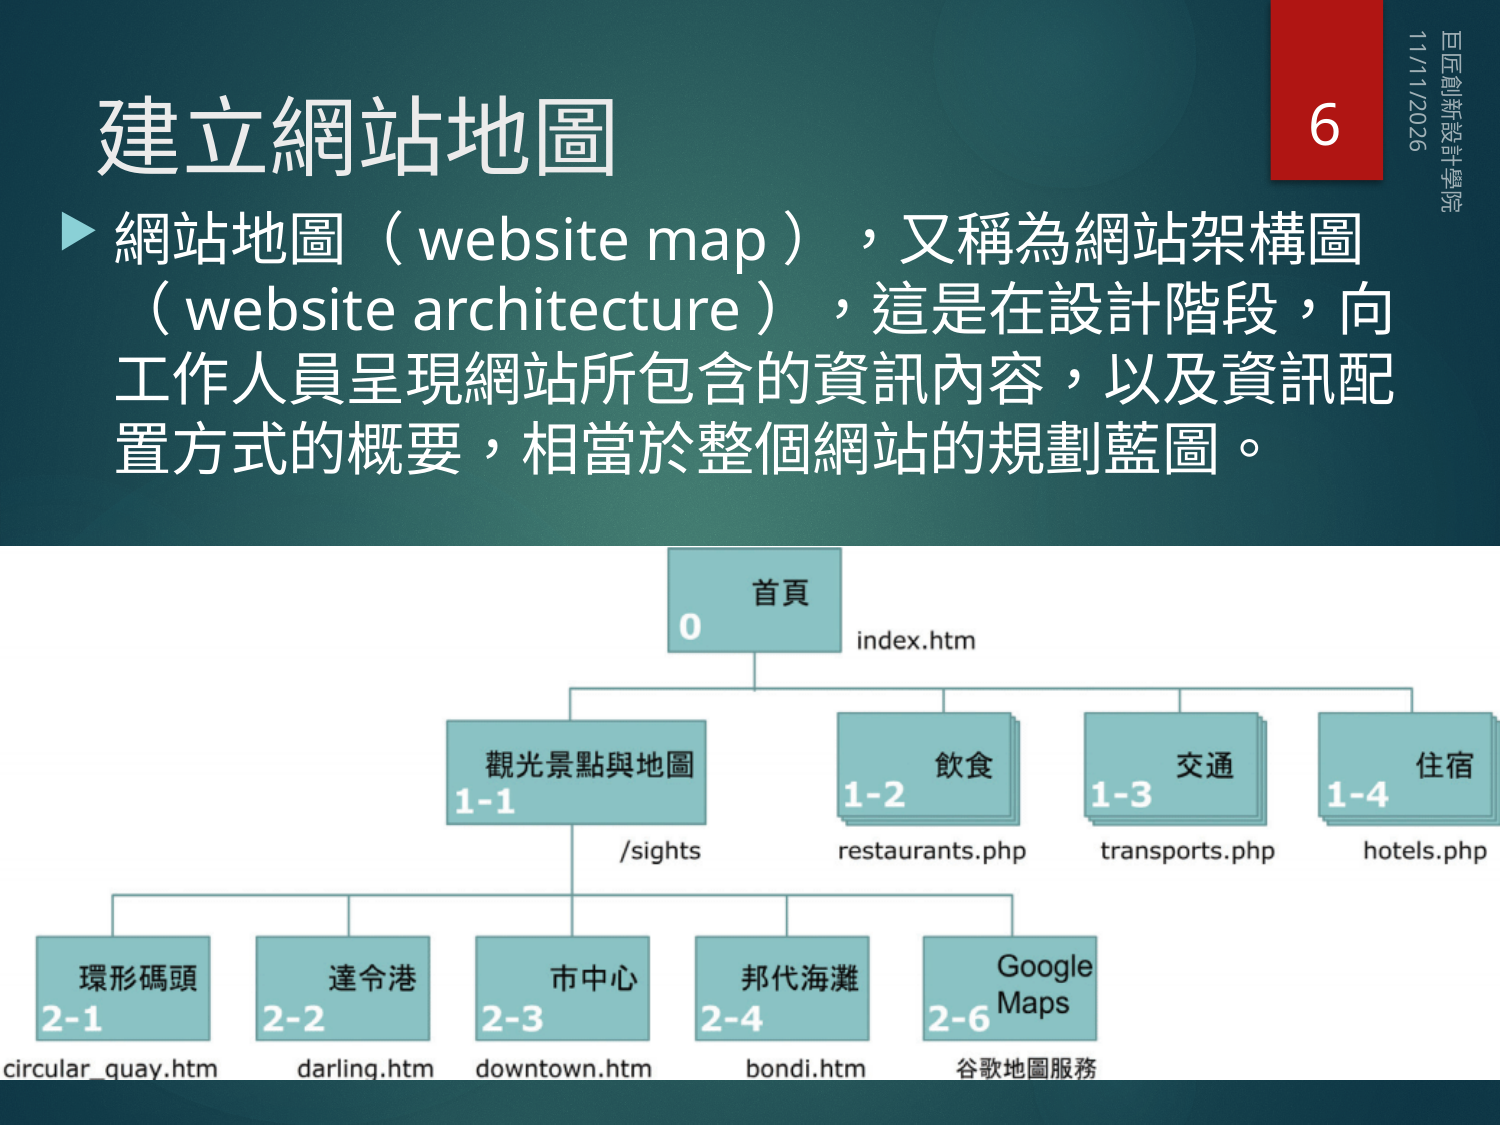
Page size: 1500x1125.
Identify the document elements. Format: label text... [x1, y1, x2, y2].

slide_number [1402, 14, 1431, 178]
slide_number 6 [1273, 48, 1378, 175]
title 建立網站地圖 [79, 74, 1237, 194]
footer 巨匠創新設計學院 [1431, 14, 1469, 544]
picture [0, 546, 1500, 1080]
list 網站地圖（website map），又稱為網站架構圖（website architecture），這是在設計階段，向工作人員呈現網站所包含的資訊內容，以及資訊配置方式的概要，相當於整個網站的規劃藍圖。 [42, 194, 1431, 544]
